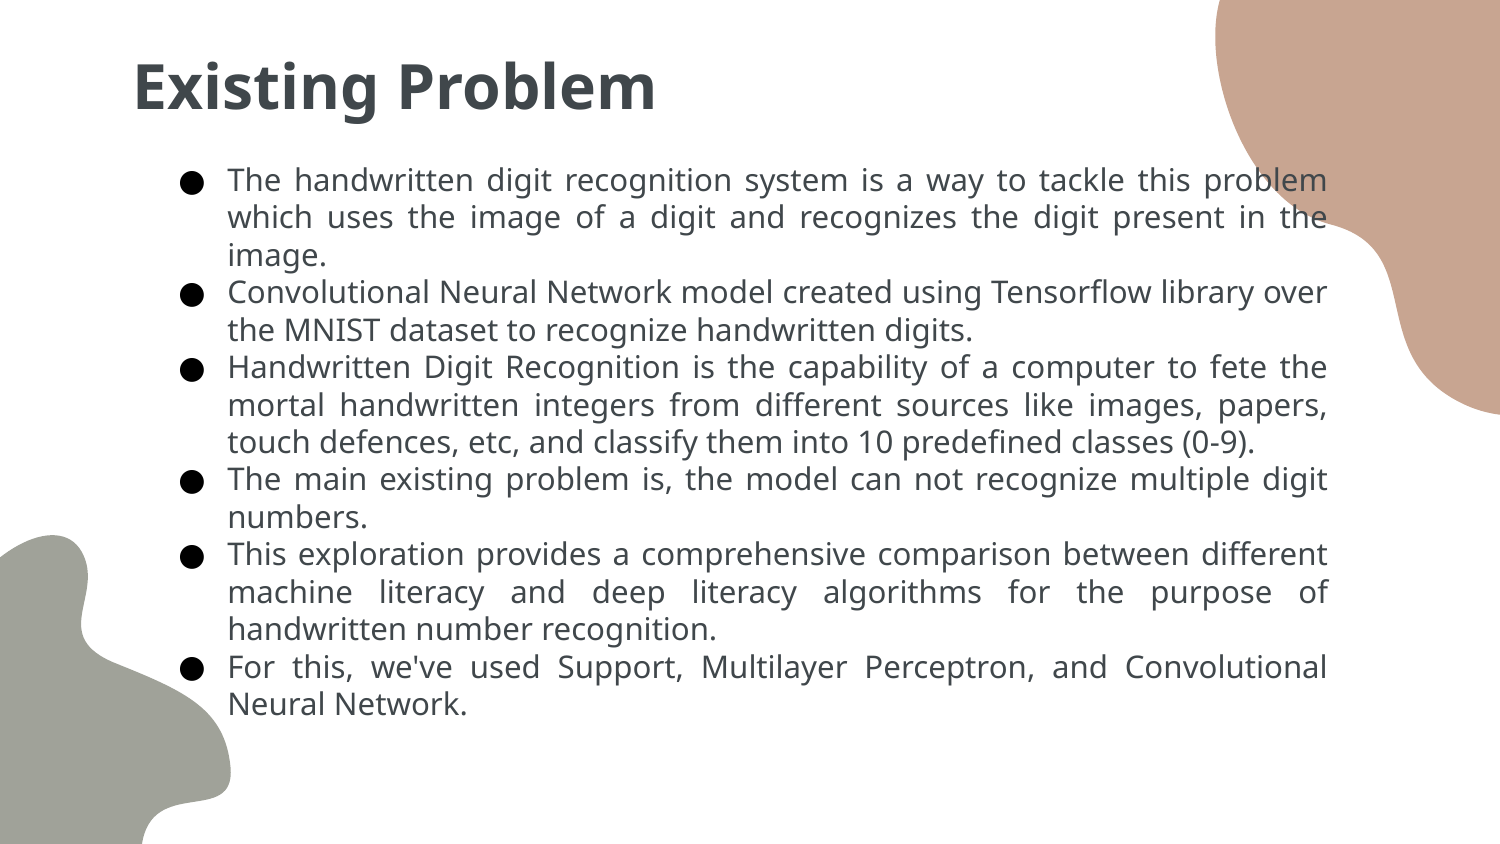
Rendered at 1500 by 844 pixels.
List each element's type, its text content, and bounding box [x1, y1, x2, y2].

text_box The handwritten digit recognition system is a way to tackle this problem which uses the image of a digit and recognizes the digit present in the image. Convolutional Neural Network model created using Tensorflow library over the MNIST dataset to recognize handwritten digits. Handwritten Digit Recognition is the capability of a computer to fete the mortal handwritten integers from different sources like images, papers, touch defences, etc, and classify them into 10 predefined classes (0-9). The main existing problem is, the model can not recognize multiple digit numbers. This exploration provides a comprehensive comparison between different machine literacy and deep literacy algorithms for the purpose of handwritten number recognition. For this, we've used Support, Multilayer Perceptron, and Convolutional Neural Network. [137, 145, 1345, 737]
title Existing Problem [116, 48, 1383, 138]
